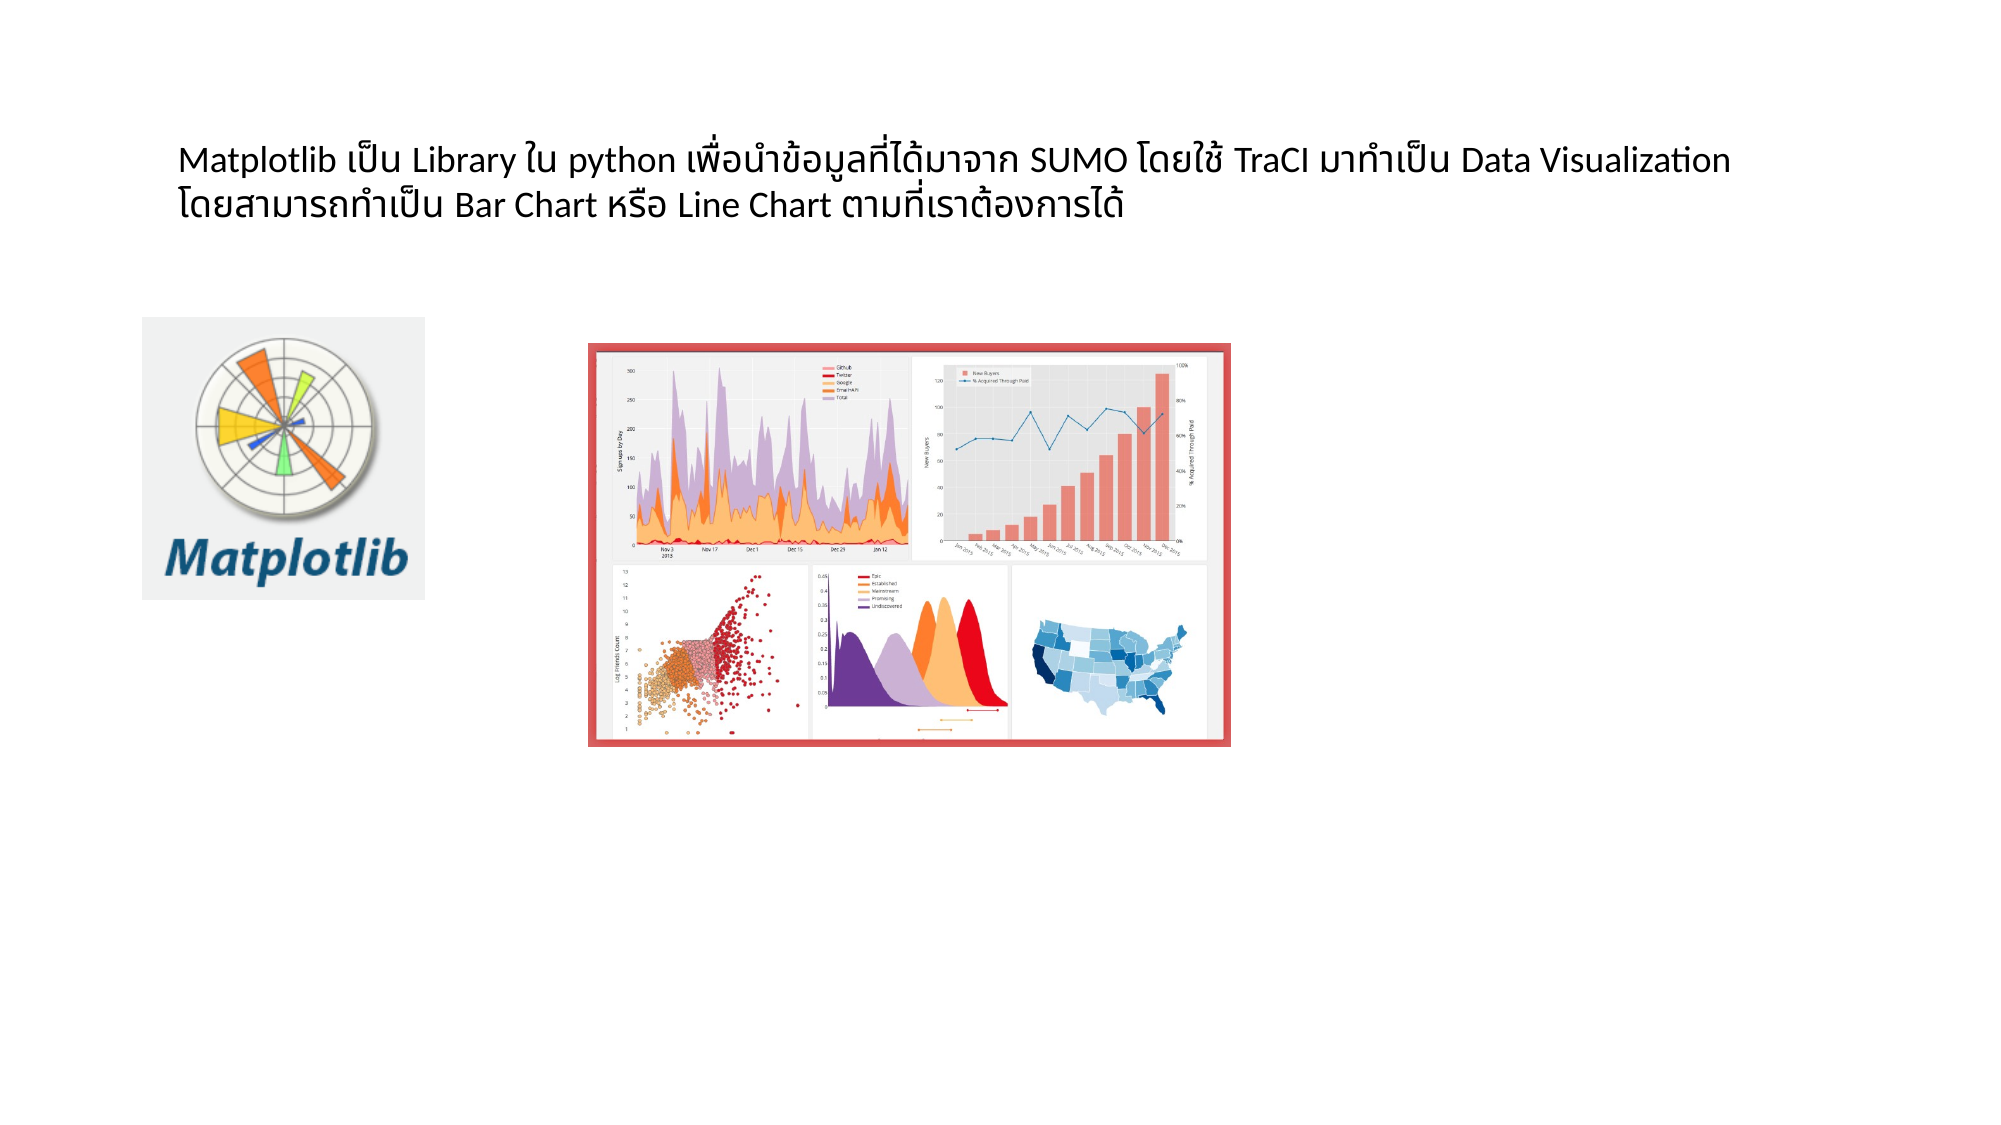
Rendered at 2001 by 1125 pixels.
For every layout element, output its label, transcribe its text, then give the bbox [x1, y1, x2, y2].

text_box Matplotlib เป็น Library ใน python เพื่อนำข้อมูลที่ได้มาจาก SUMO โดยใช้ TraCI มาทำเป็น Data Visualization โดยสามารถทำเป็น Bar Chart หรือ Line Chart ตามที่เราต้องการได้ [163, 127, 1781, 232]
picture [142, 317, 425, 600]
picture [588, 343, 1231, 747]
